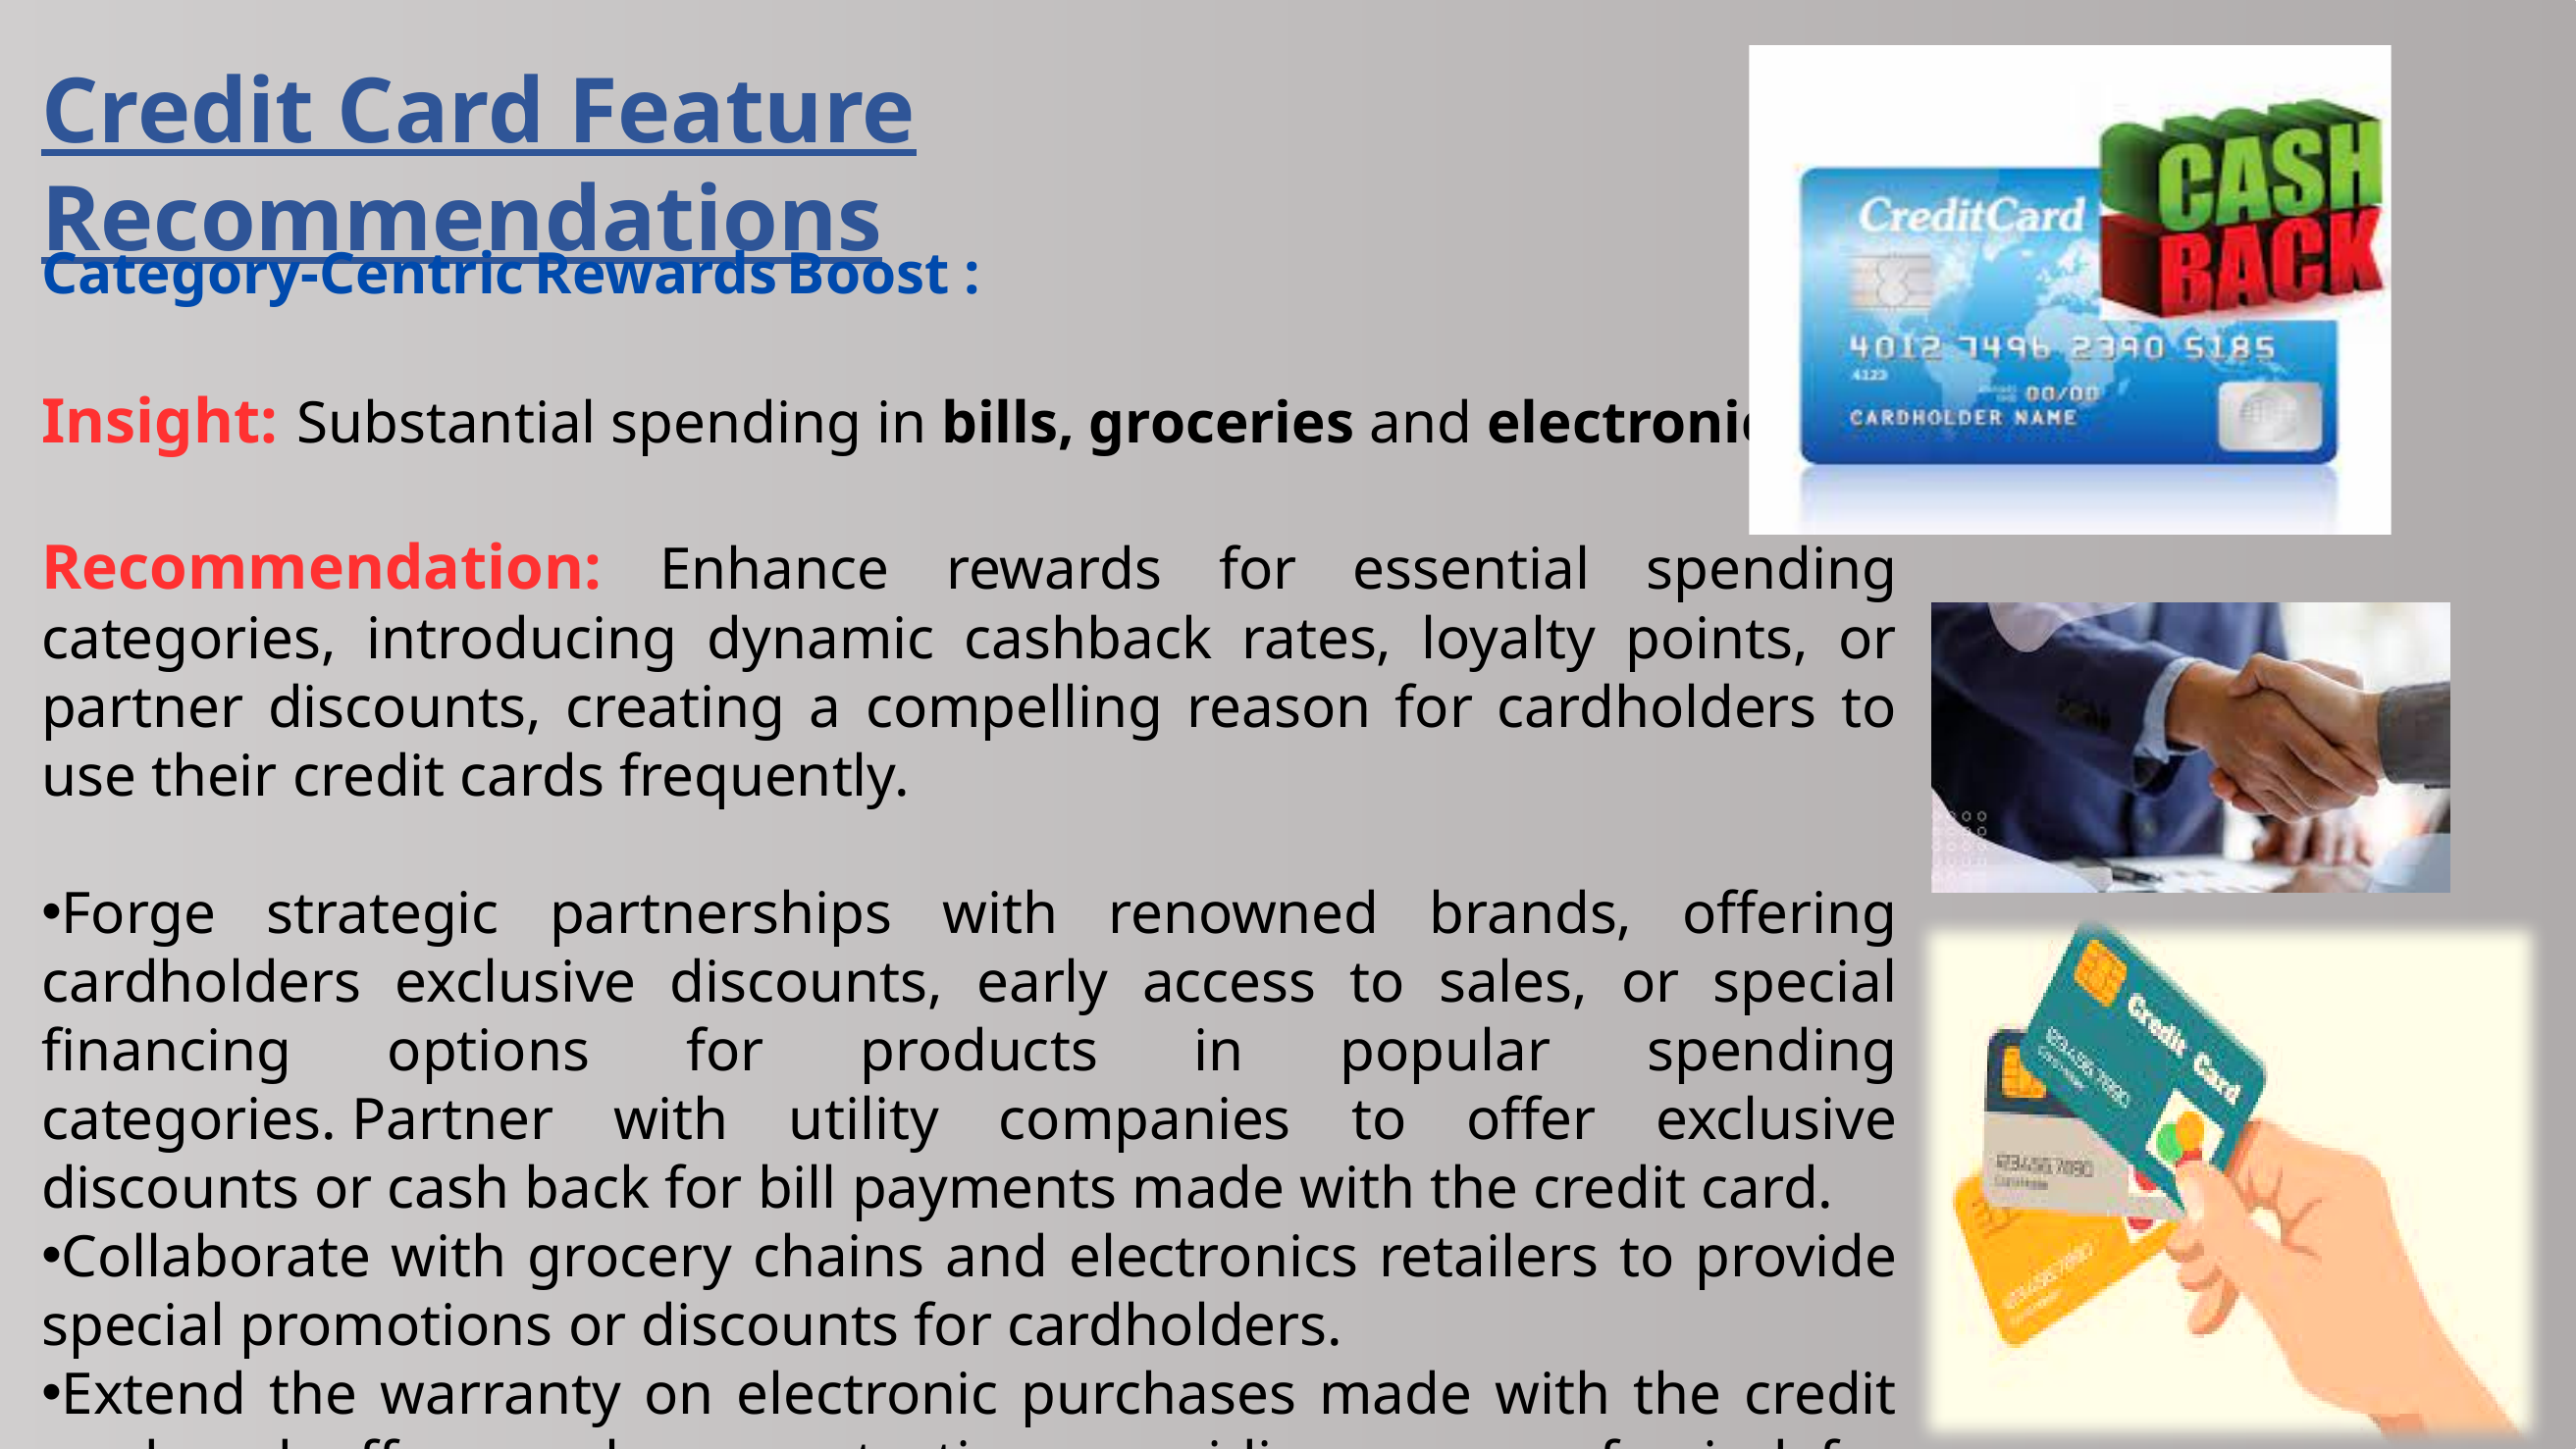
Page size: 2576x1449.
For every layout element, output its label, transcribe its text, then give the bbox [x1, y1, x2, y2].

text_box Credit Card Feature Recommendations [26, 45, 1701, 276]
picture [1930, 602, 2450, 893]
picture [1749, 45, 2392, 535]
text_box Category-Centric Rewards Boost : [26, 229, 1015, 313]
picture [1911, 913, 2549, 1449]
text_box Insight: Substantial spending in bills, groceries and electronics. Recommendation: Enhance rewards for essential spending categories, introducing dynamic cashback rates, loyalty points, or partner discounts, creating a compelling reason for cardholders to use their credit cards frequently. Forge strategic partnerships with renowned brands, offering cardholders exclusive discounts, early access to sales, or special financing options for products in popular spending categories. Partner with utility companies to offer exclusive discounts or cash back for bill payments made with the credit card. Collaborate with grocery chains and electronics retailers to provide special promotions or discounts for cardholders. Extend the warranty on electronic purchases made with the credit card and offer purchase protection, providing peace of mind for expensive items. [26, 374, 1912, 1449]
